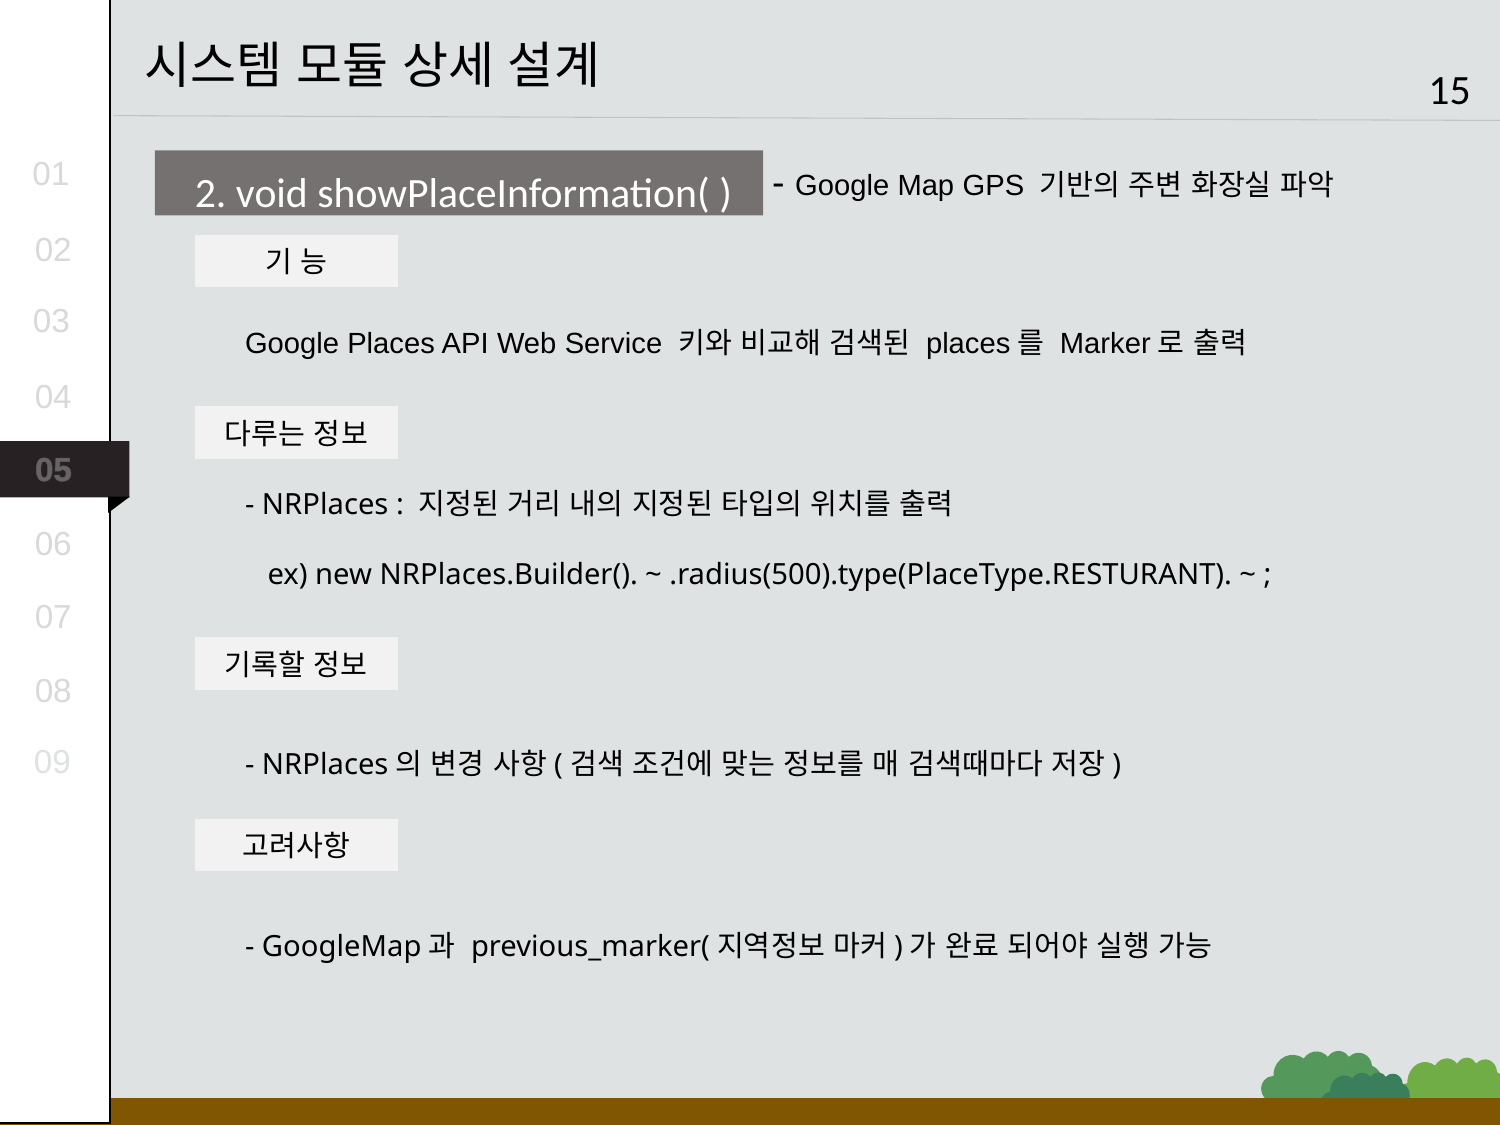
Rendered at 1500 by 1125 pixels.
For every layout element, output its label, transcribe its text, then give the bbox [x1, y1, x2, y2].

text_box [0, 0, 111, 440]
text_box [0, 440, 108, 498]
text_box 04 [20, 367, 94, 423]
text_box 03 [18, 292, 93, 347]
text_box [154, 108, 1381, 790]
text_box 시스템 모듈 상세 설계 [129, 26, 683, 102]
text_box [0, 498, 111, 1124]
text_box 07 [20, 588, 94, 643]
text_box 02 [20, 220, 94, 276]
text_box [109, 440, 130, 496]
text_box 고려사항 [194, 818, 399, 872]
text_box [1321, 1071, 1411, 1097]
text_box - GoogleMap과 previous_marker(지역정보 마커)가 완료 되어야 실행 가능 [230, 885, 1257, 970]
text_box 09 [19, 732, 94, 788]
text_box 06 [20, 514, 94, 570]
text_box 05 [20, 440, 109, 496]
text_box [113, 115, 154, 121]
text_box [1260, 1049, 1380, 1097]
text_box 01 [17, 144, 92, 200]
text_box [1404, 1056, 1500, 1097]
text_box 15 [1413, 55, 1494, 115]
text_box 08 [20, 661, 94, 717]
text_box [0, 1097, 1500, 1125]
text_box [108, 496, 130, 513]
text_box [1381, 115, 1500, 121]
